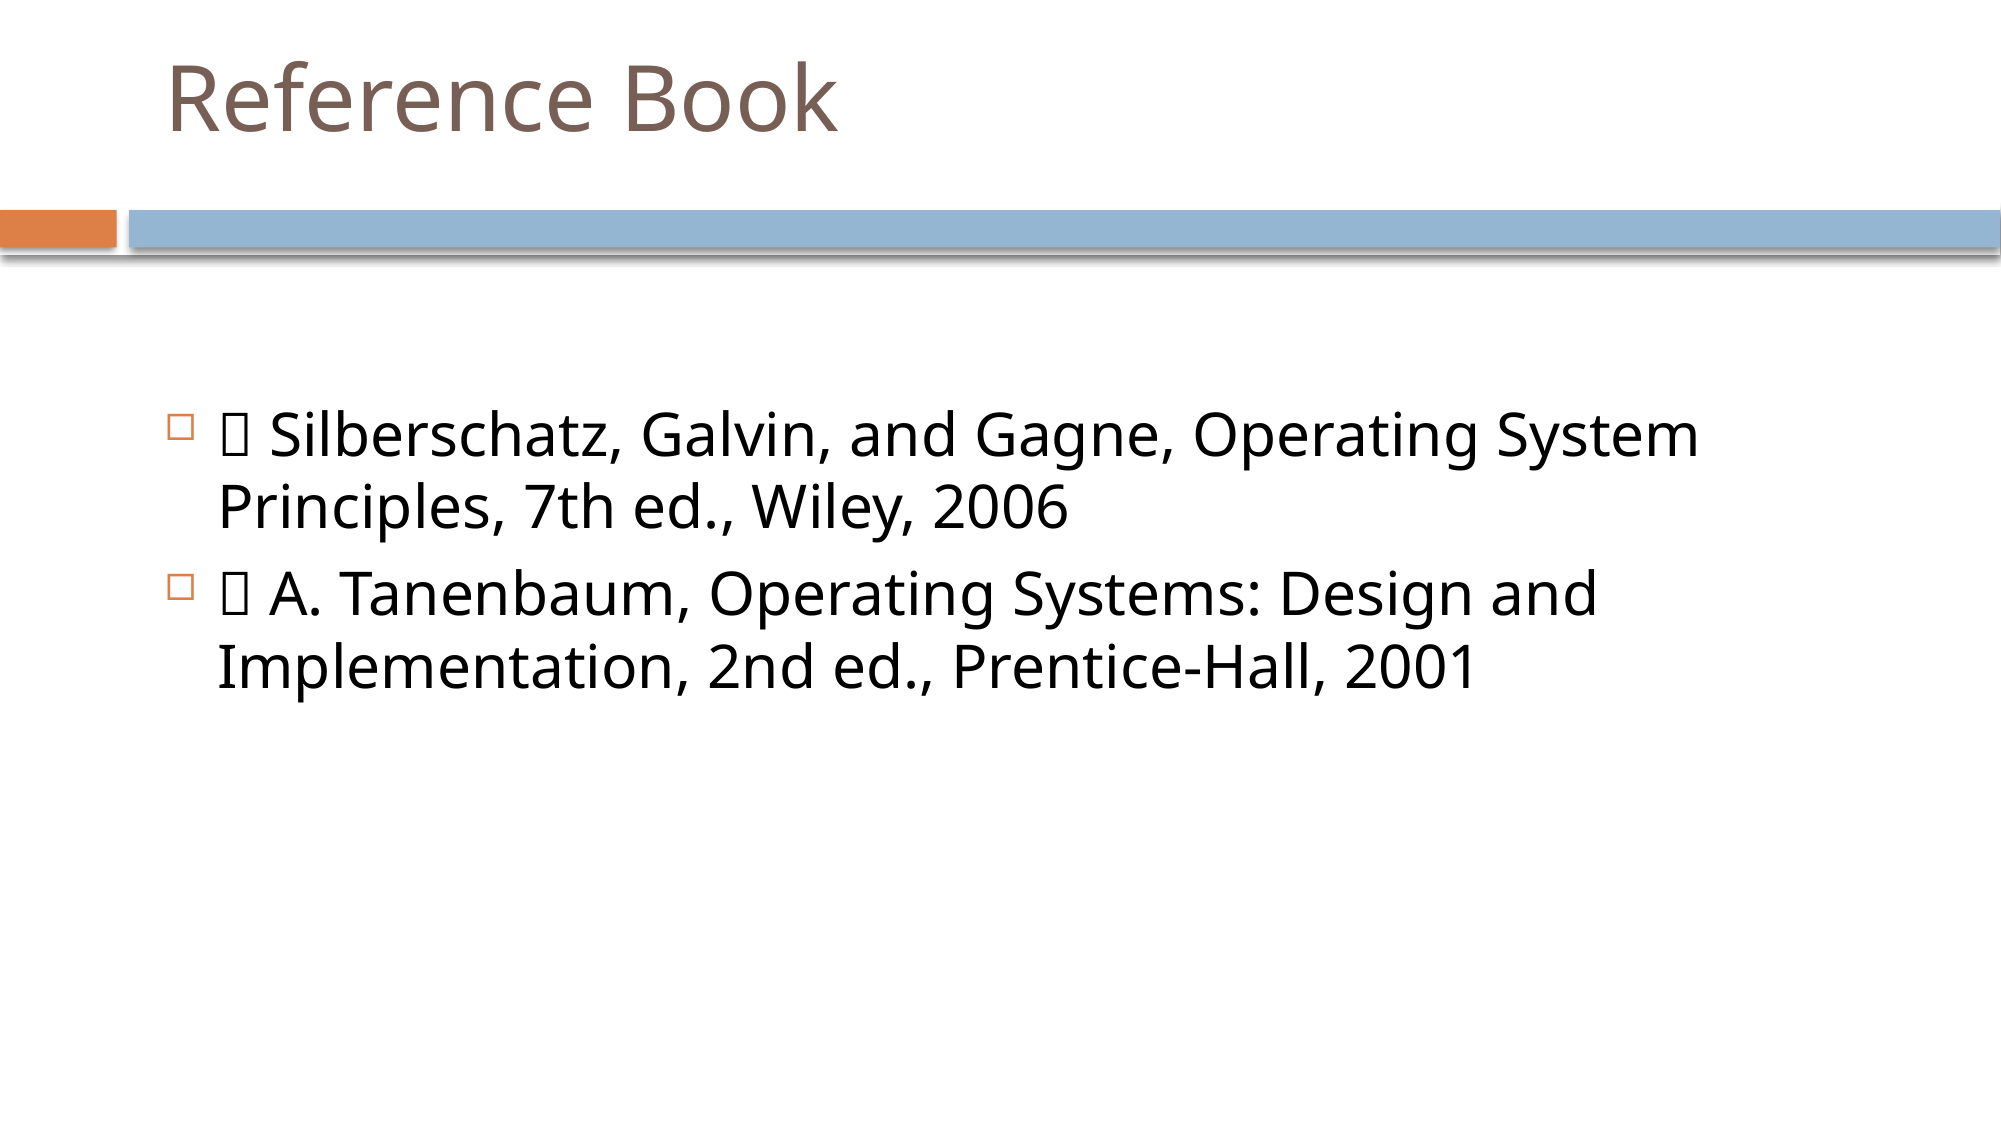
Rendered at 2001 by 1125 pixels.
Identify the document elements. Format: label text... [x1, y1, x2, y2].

title Reference Book [149, 0, 1850, 191]
list  Silberschatz, Galvin, and Gagne, Operating System Principles, 7th ed., Wiley, 2006  A. Tanenbaum, Operating Systems: Design and Implementation, 2nd ed., Prentice-Hall, 2001 [149, 388, 1850, 843]
